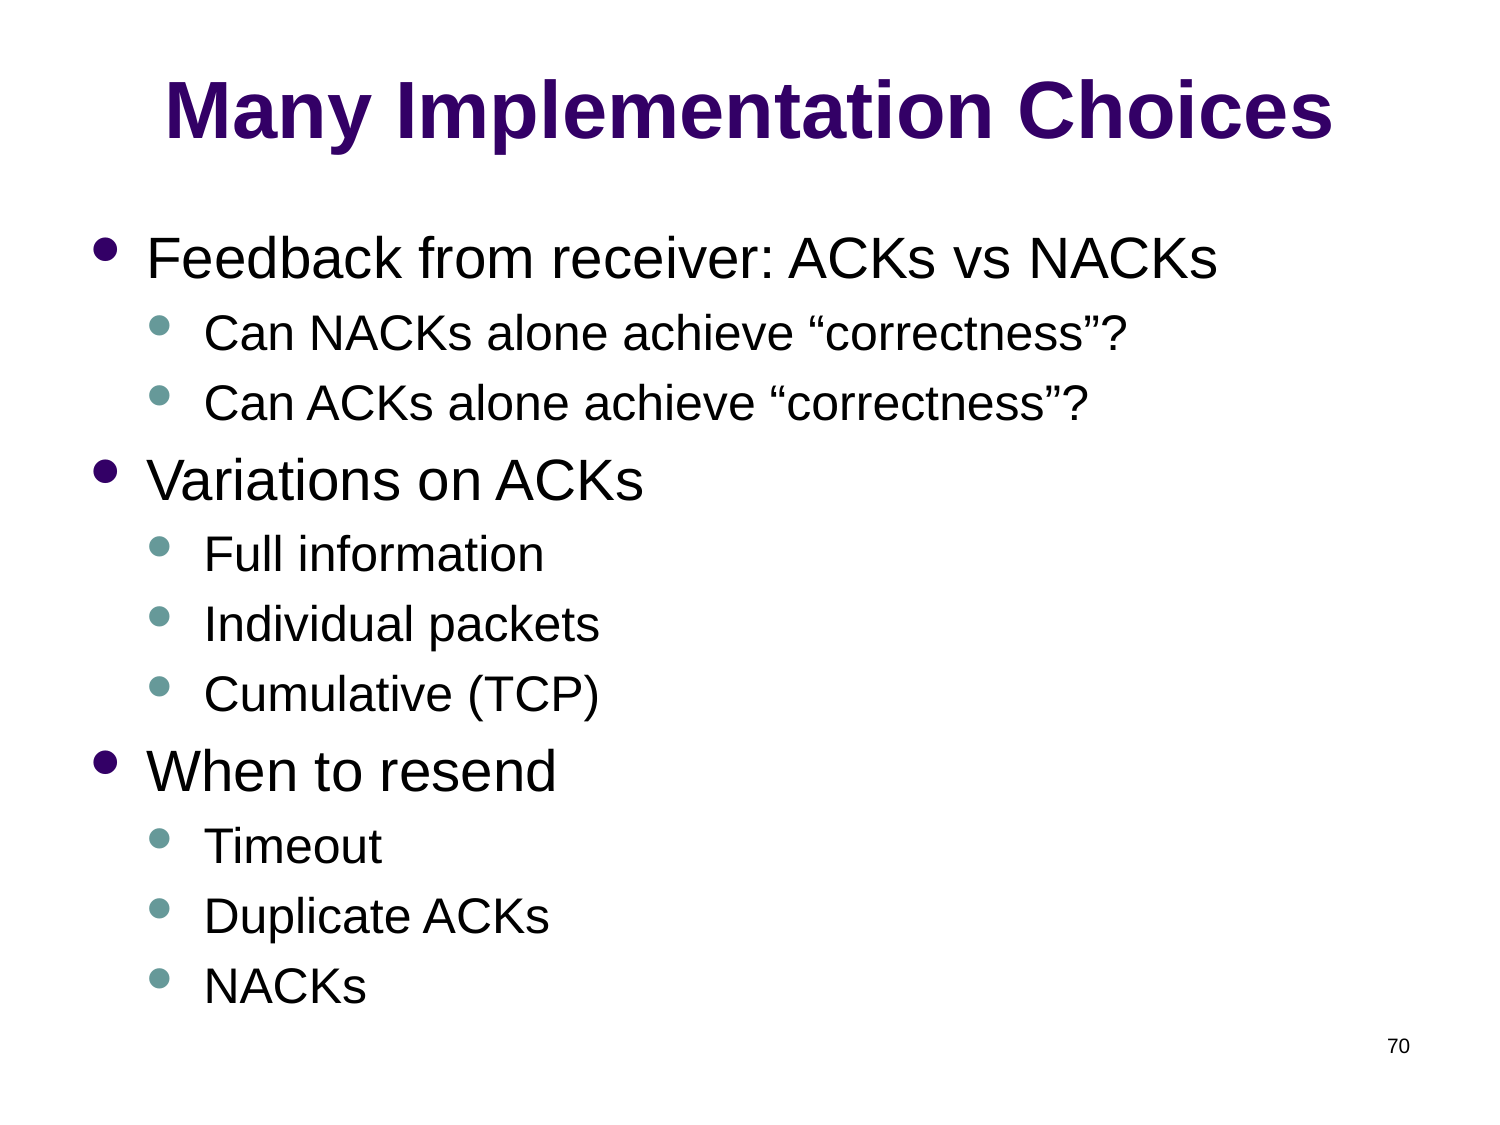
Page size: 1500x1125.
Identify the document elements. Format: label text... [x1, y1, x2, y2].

slide_number 70 [1074, 1024, 1426, 1101]
title Many Implementation Choices [0, 20, 1500, 163]
list Feedback from receiver: ACKs vs NACKs Can NACKs alone achieve “correctness”? Can ACKs alone achieve “correctness”? Variations on ACKs Full information Individual packets Cumulative (TCP) When to resend Timeout Duplicate ACKs NACKs [75, 212, 1475, 1006]
